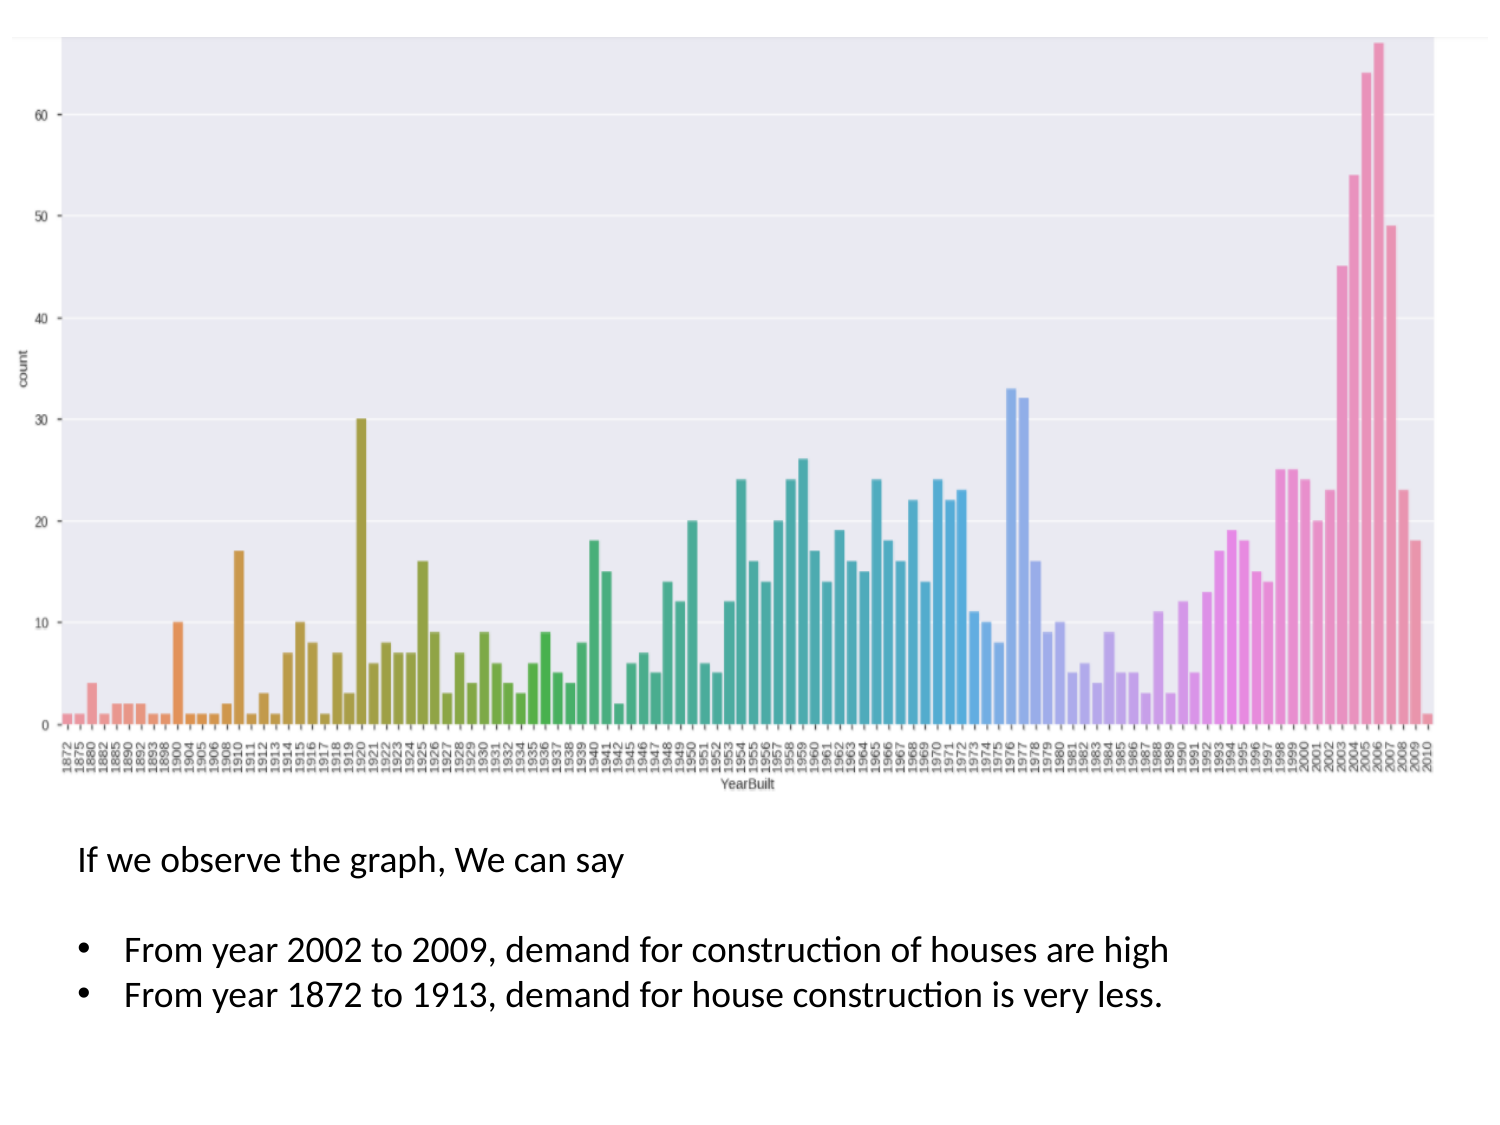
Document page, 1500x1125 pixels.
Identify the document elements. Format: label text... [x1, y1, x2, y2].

text_box If we observe the graph, We can say From year 2002 to 2009, demand for construction of houses are high From year 1872 to 1913, demand for house construction is very less. [60, 835, 1452, 1015]
picture [12, 37, 1488, 801]
